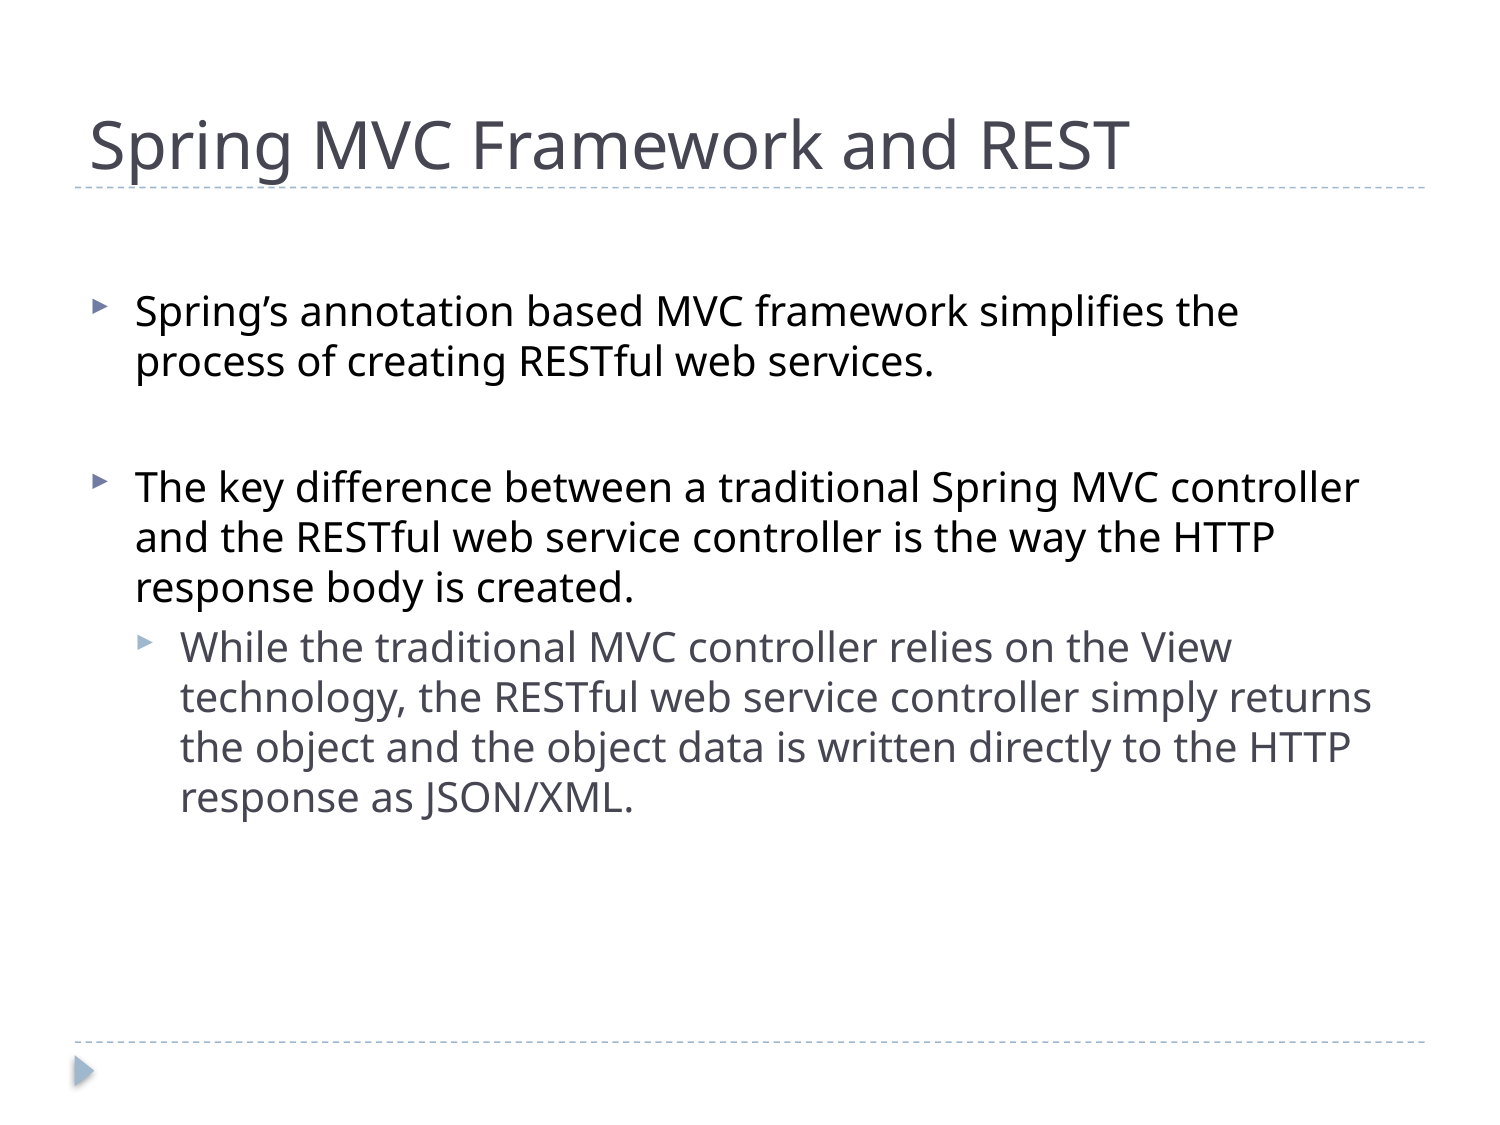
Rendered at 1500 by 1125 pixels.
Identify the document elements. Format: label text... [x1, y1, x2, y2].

title Spring MVC Framework and REST [75, 62, 1425, 191]
list Spring’s annotation based MVC framework simplifies the process of creating RESTful web services. The key difference between a traditional Spring MVC controller and the RESTful web service controller is the way the HTTP response body is created. While the traditional MVC controller relies on the View technology, the RESTful web service controller simply returns the object and the object data is written directly to the HTTP response as JSON/XML. [75, 200, 1425, 1010]
